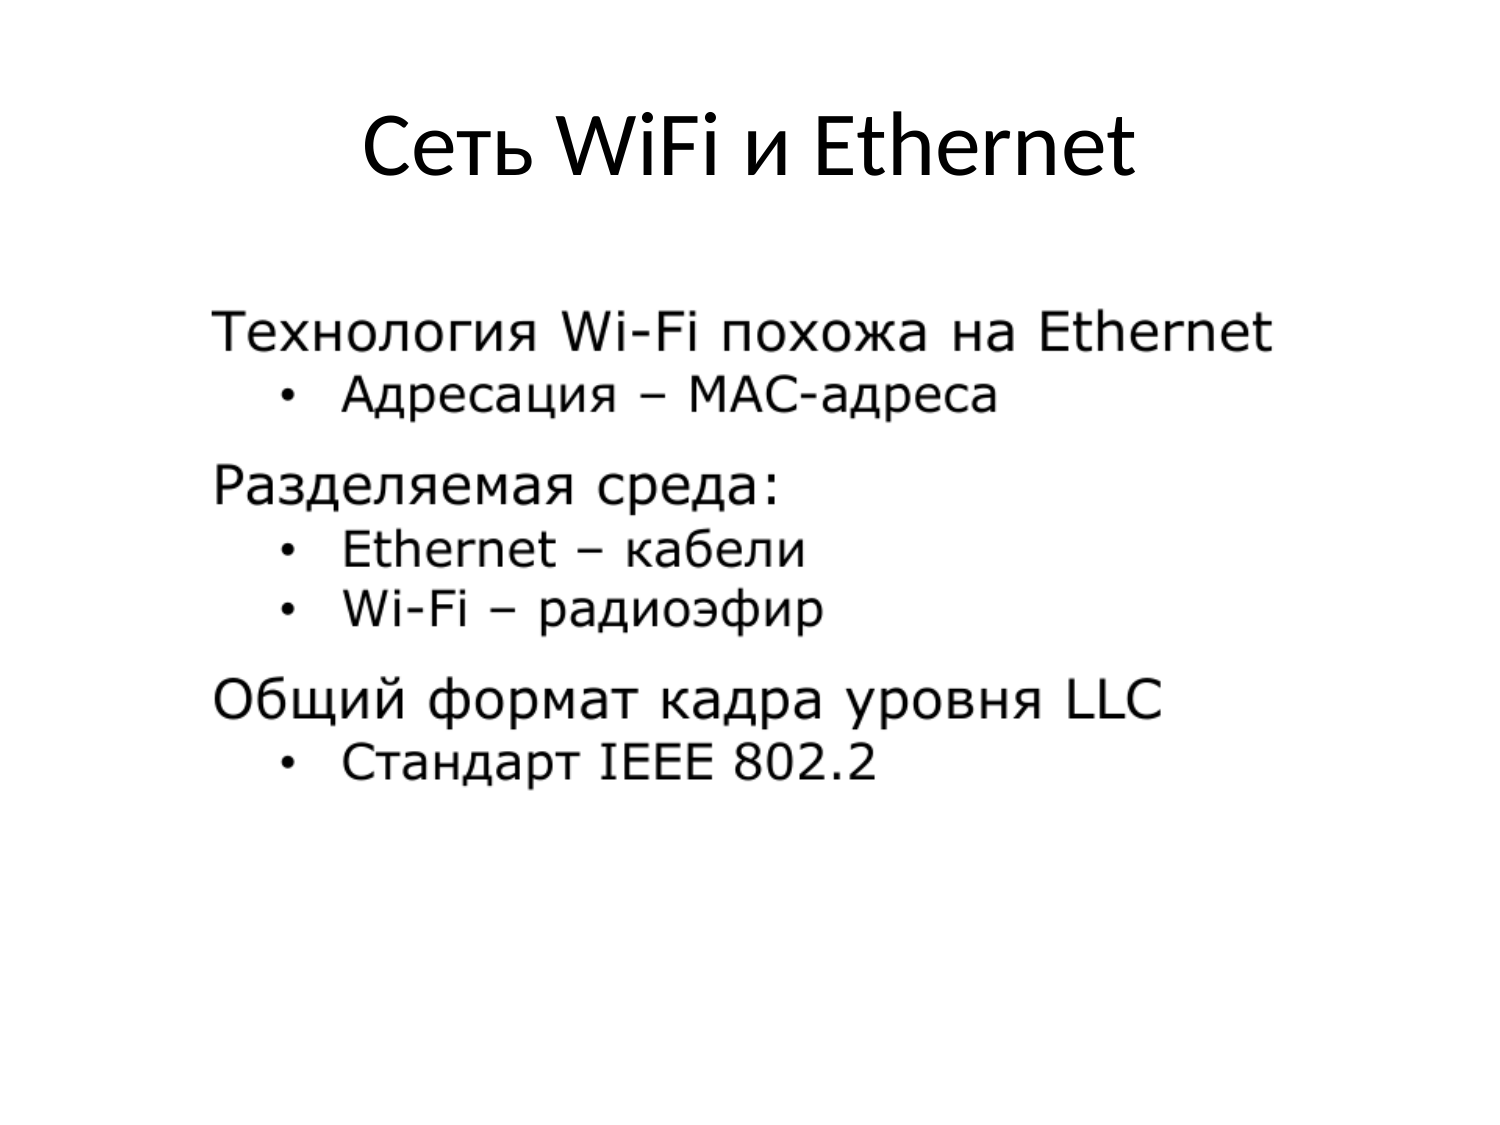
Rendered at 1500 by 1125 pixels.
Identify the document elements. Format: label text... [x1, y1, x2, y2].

title Сеть WiFi и Ethernet [75, 45, 1425, 233]
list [162, 262, 1337, 848]
